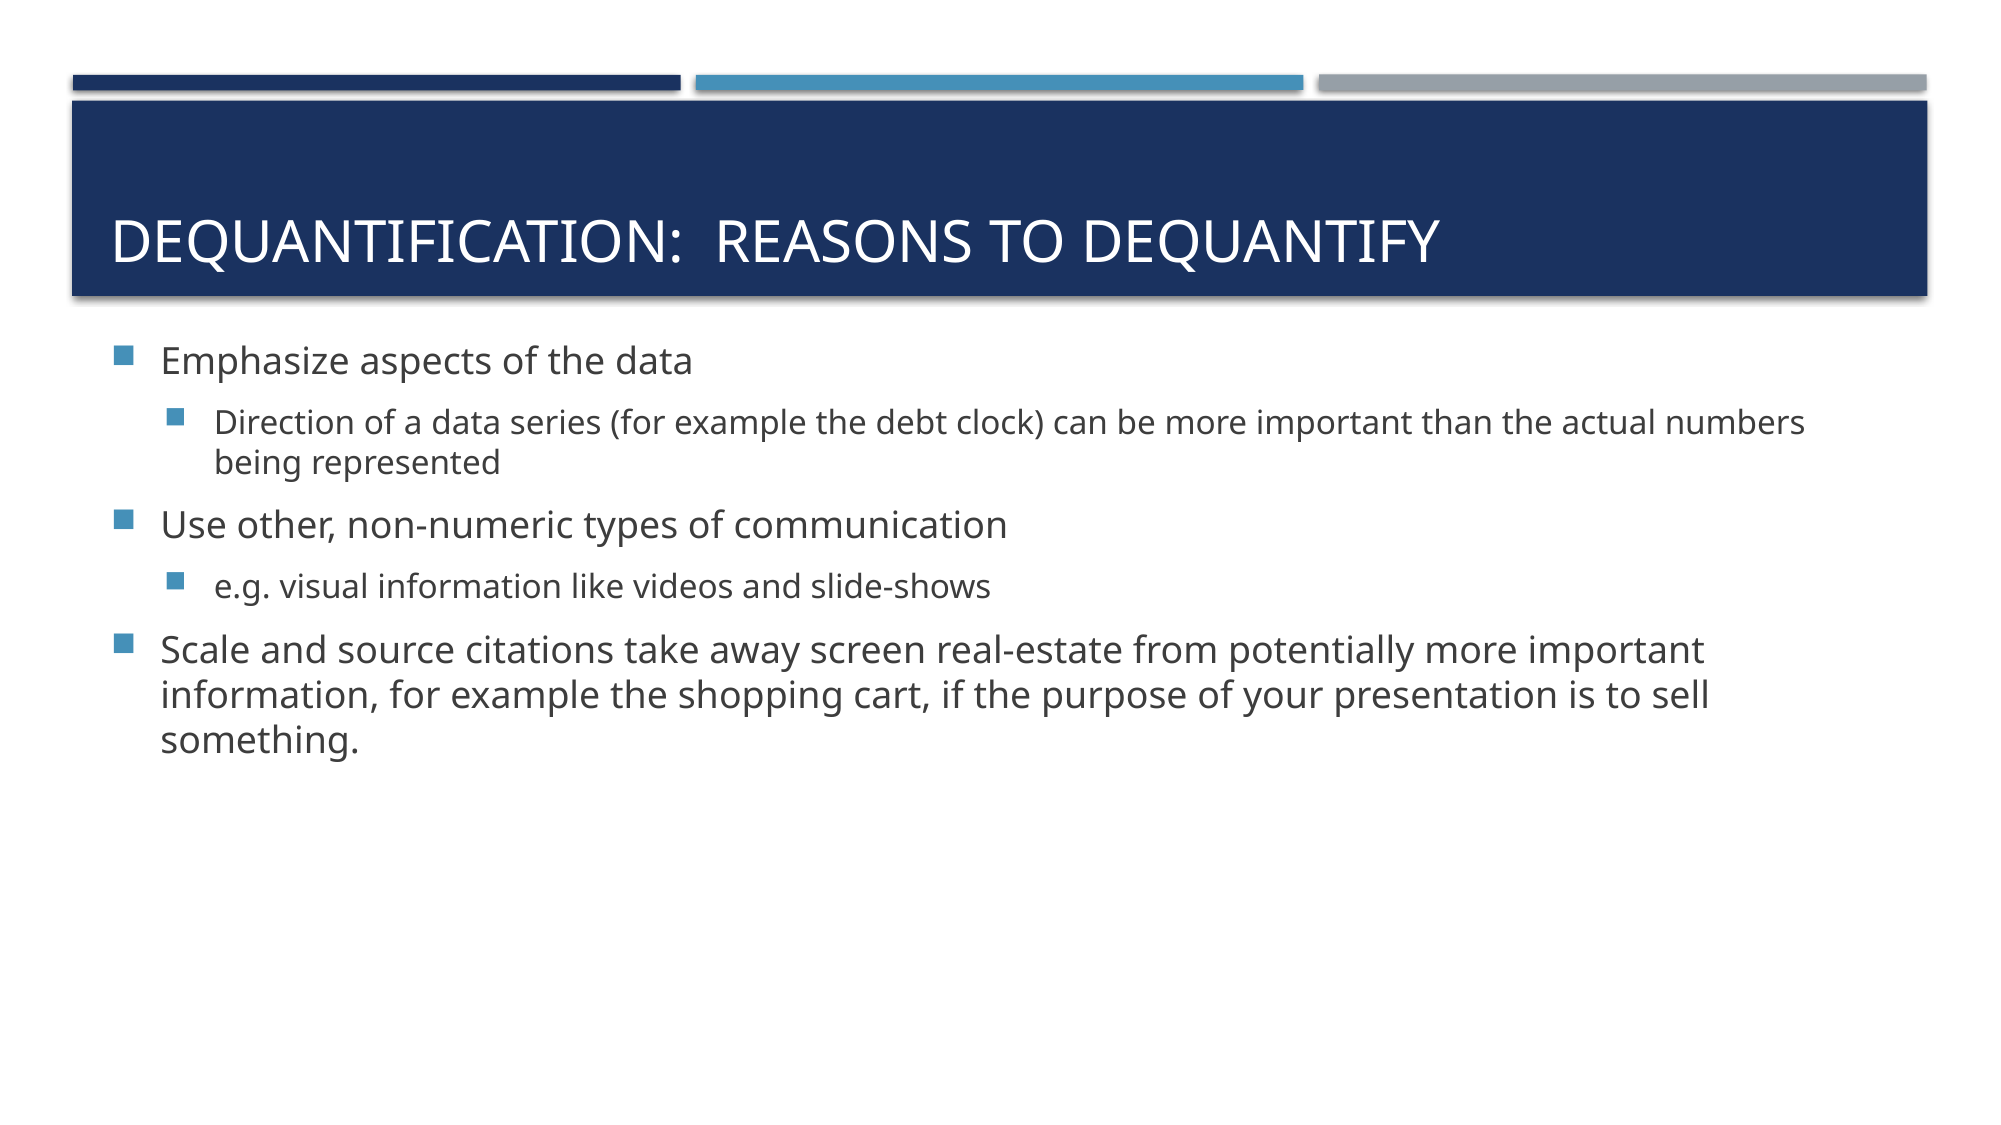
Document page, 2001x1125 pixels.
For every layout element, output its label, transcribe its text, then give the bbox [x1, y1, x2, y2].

list Emphasize aspects of the data Direction of a data series (for example the debt clock) can be more important than the actual numbers being represented Use other, non-numeric types of communication e.g. visual information like videos and slide-shows Scale and source citations take away screen real-estate from potentially more important information, for example the shopping cart, if the purpose of your presentation is to sell something. [95, 357, 1905, 962]
title Dequantification: reasons to dequantify [95, 115, 1905, 282]
